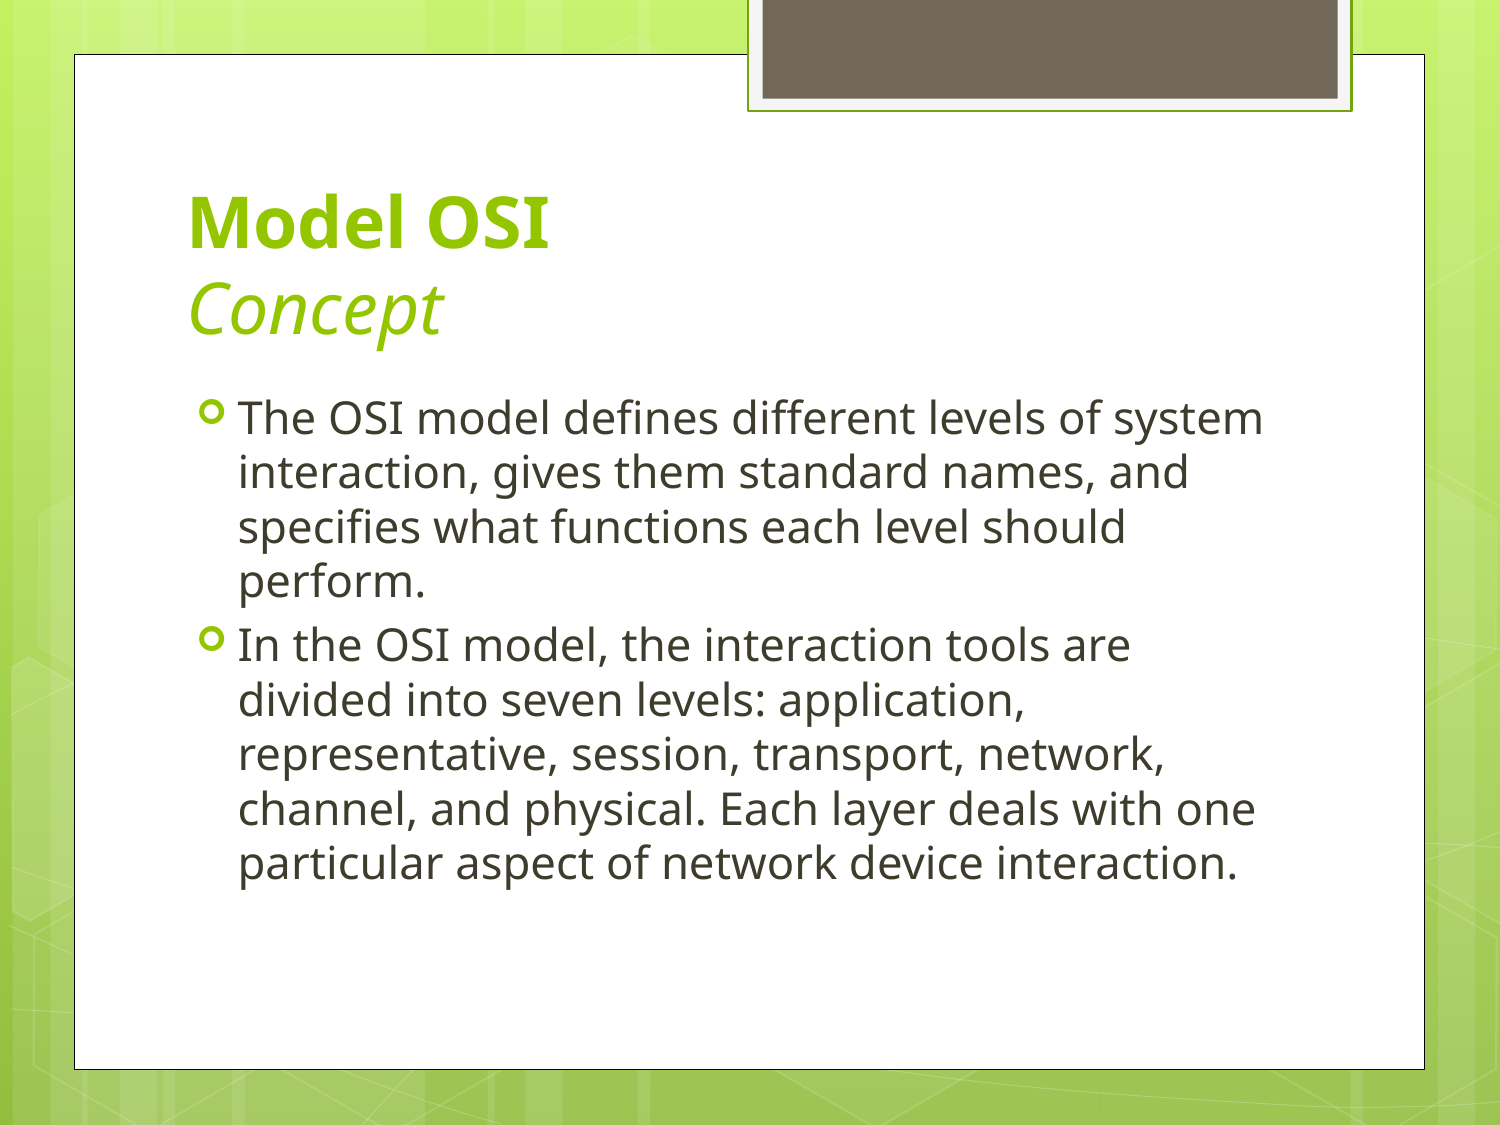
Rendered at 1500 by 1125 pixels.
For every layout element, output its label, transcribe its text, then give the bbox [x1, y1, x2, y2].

title Model OSI Concept [171, 168, 1324, 357]
list The OSI model defines different levels of system interaction, gives them standard names, and specifies what functions each level should perform. In the OSI model, the interaction tools are divided into seven levels: application, representative, session, transport, network, channel, and physical. Each layer deals with one particular aspect of network device interaction. [171, 381, 1283, 957]
